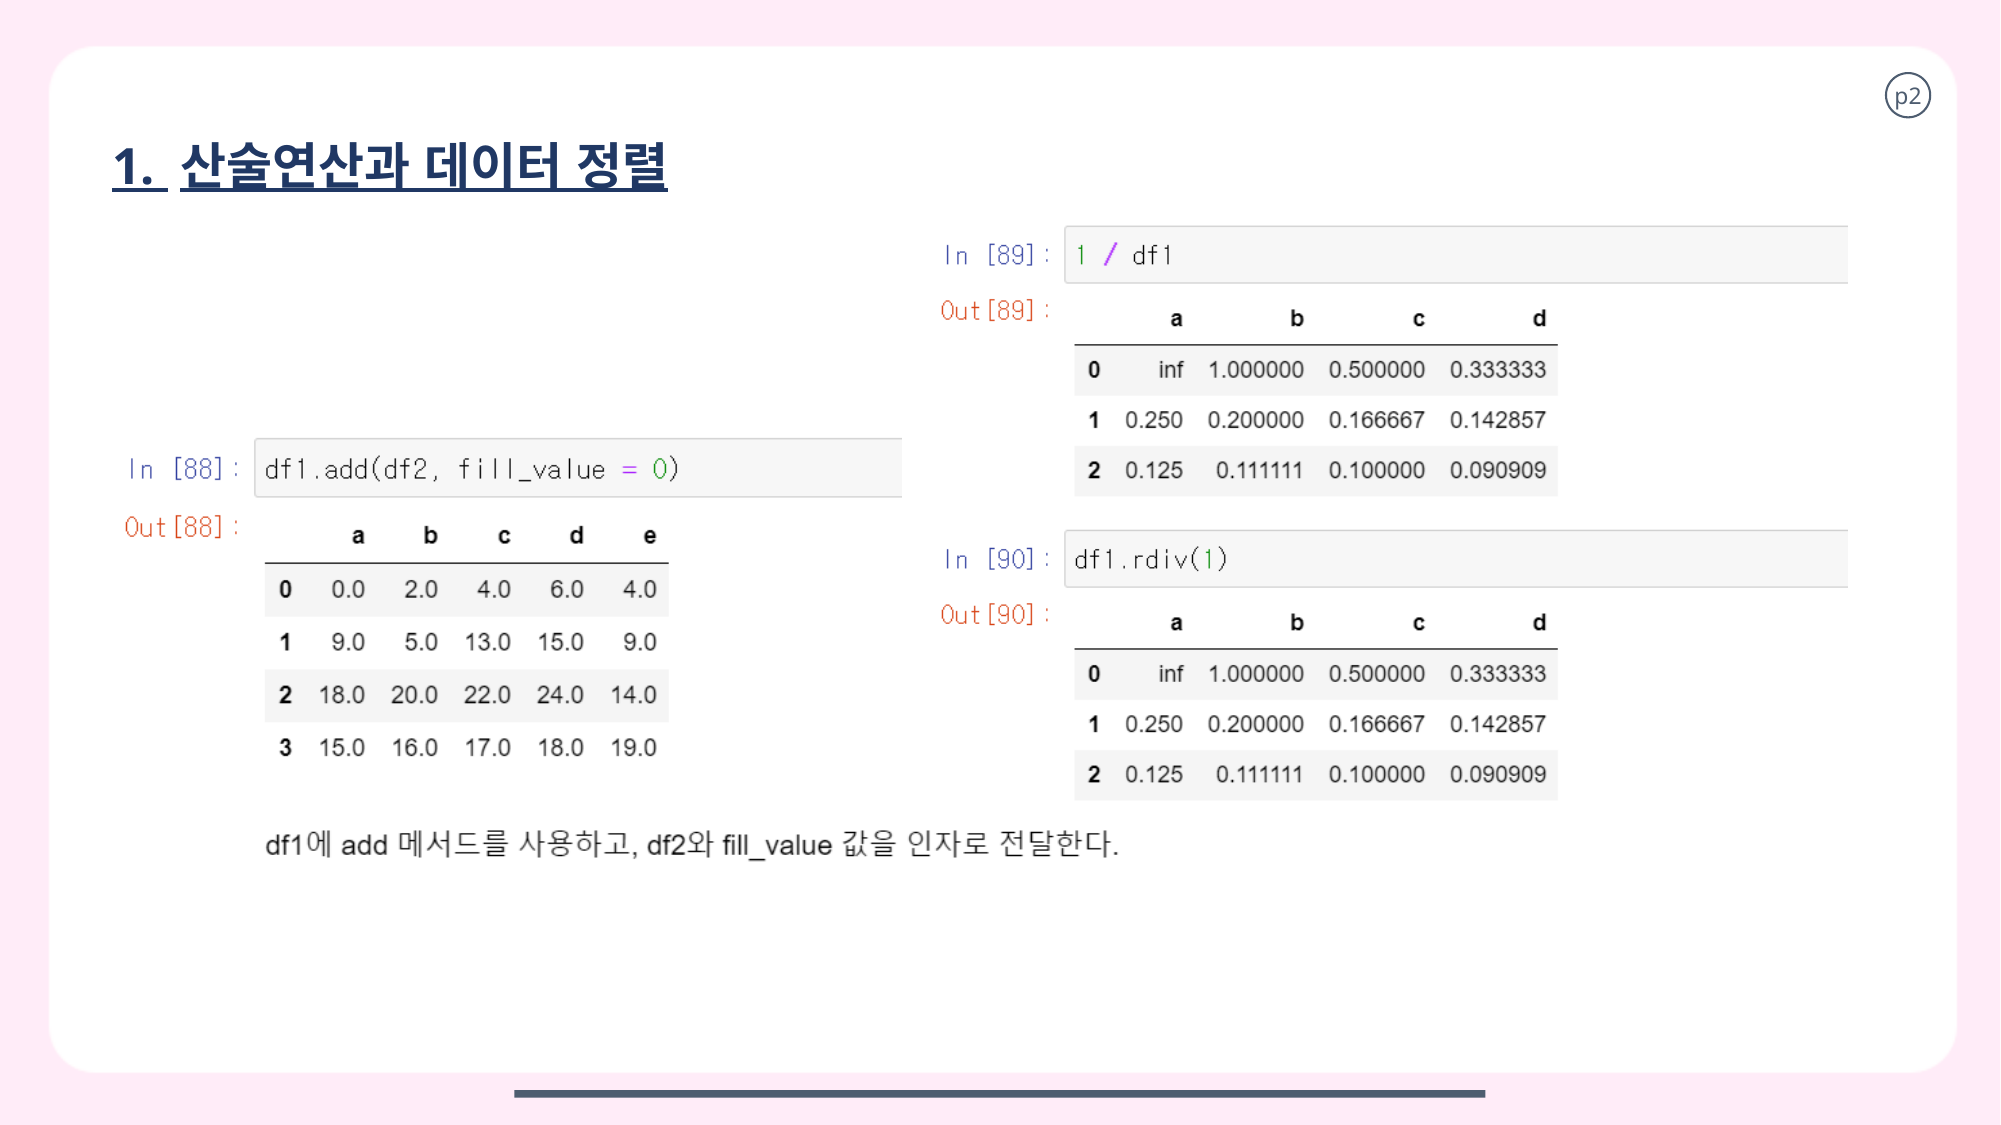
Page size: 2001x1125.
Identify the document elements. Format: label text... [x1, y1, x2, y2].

text_box p2 [1884, 72, 1932, 119]
text_box [513, 1089, 1487, 1099]
picture [0, 0, 2001, 1125]
text_box 1. 산술연산과 데이터 정렬 [97, 96, 955, 202]
